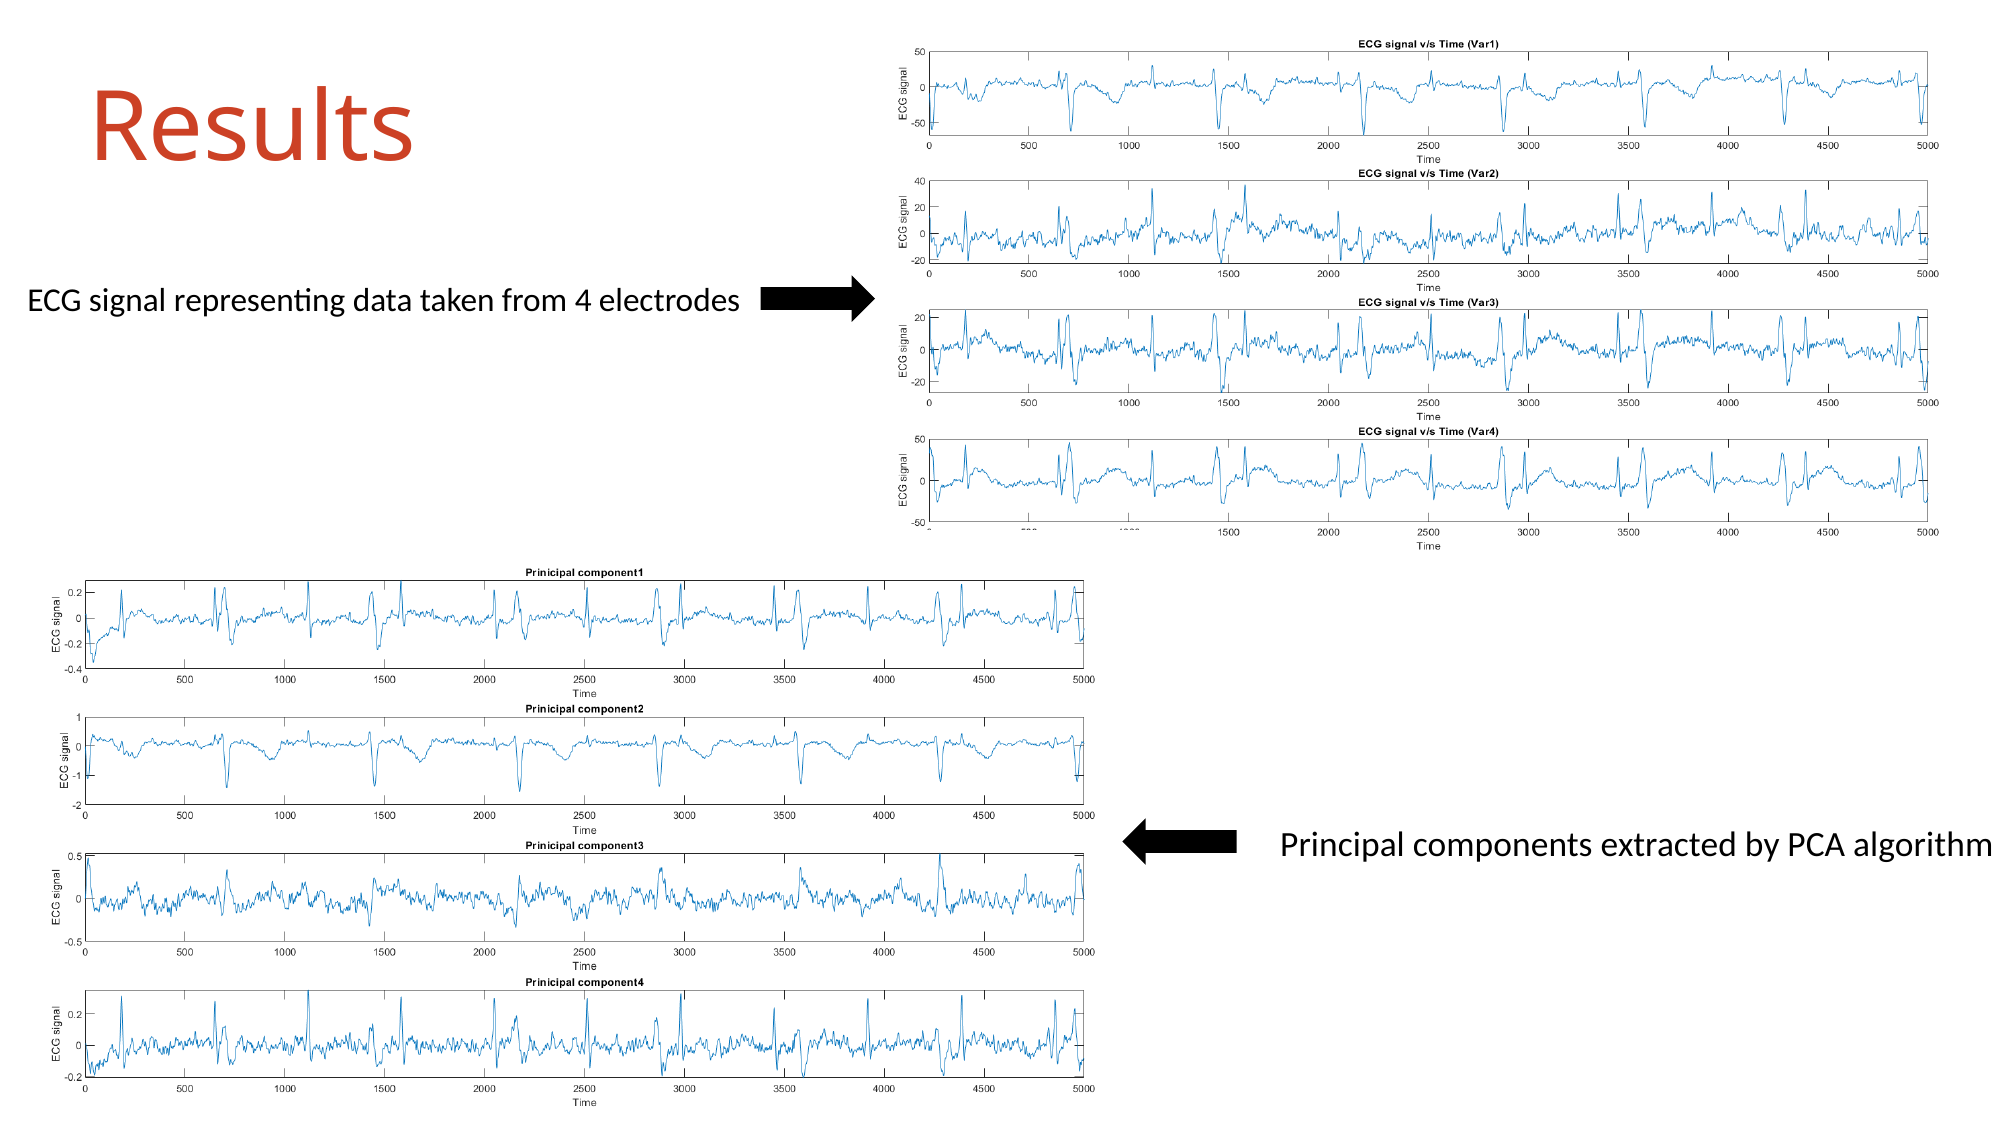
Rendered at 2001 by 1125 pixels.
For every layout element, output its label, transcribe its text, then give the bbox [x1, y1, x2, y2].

text_box ECG signal representing data taken from 4 electrodes [12, 270, 761, 326]
text_box [1206, 830, 1237, 853]
text_box Principal components extracted by PCA algorithm [1265, 813, 2000, 871]
picture [0, 4, 2000, 1125]
title Results [68, 56, 761, 207]
